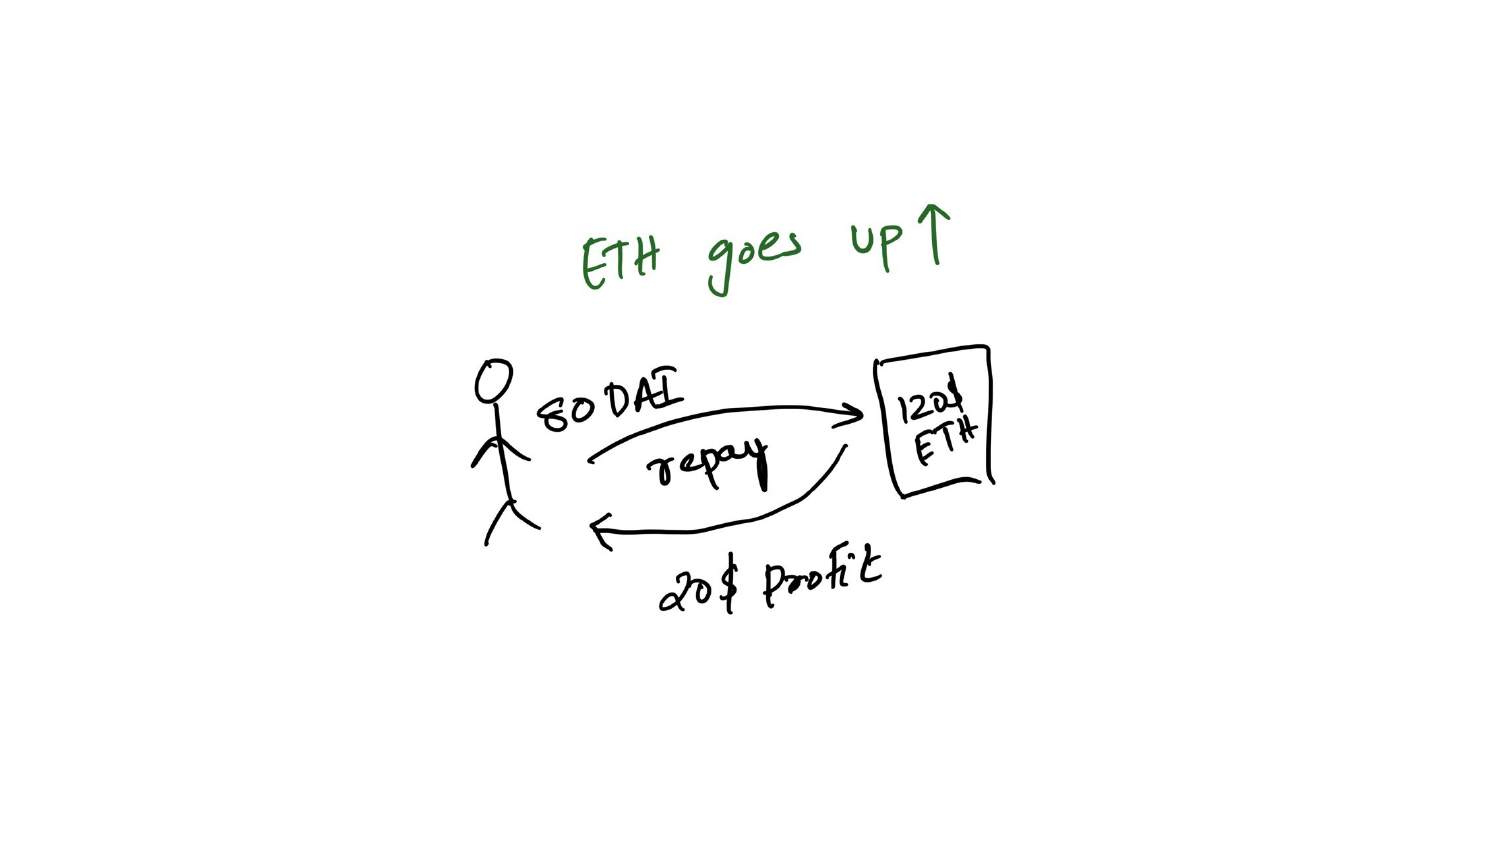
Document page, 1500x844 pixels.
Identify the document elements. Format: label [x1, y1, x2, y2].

picture [328, 127, 1172, 716]
